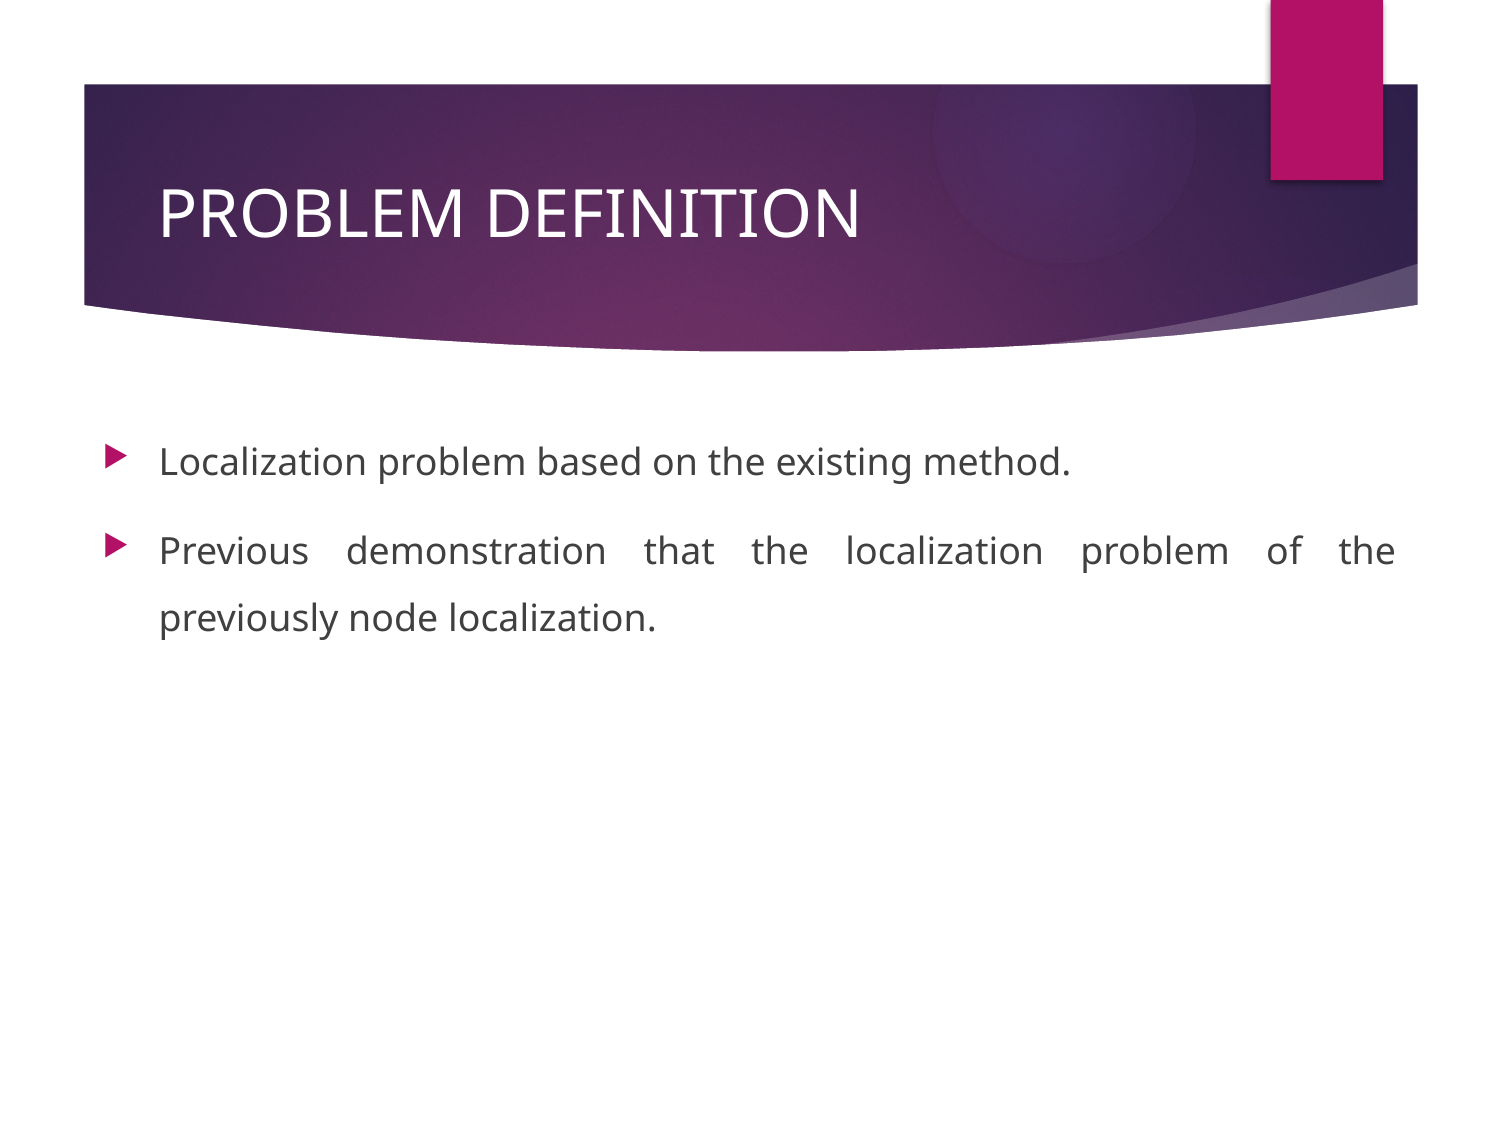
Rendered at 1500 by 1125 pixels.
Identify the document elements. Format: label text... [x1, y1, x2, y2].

list Localization problem based on the existing method. Previous demonstration that the localization problem of the previously node localization. [87, 408, 1413, 988]
title PROBLEM DEFINITION [142, 152, 1183, 269]
